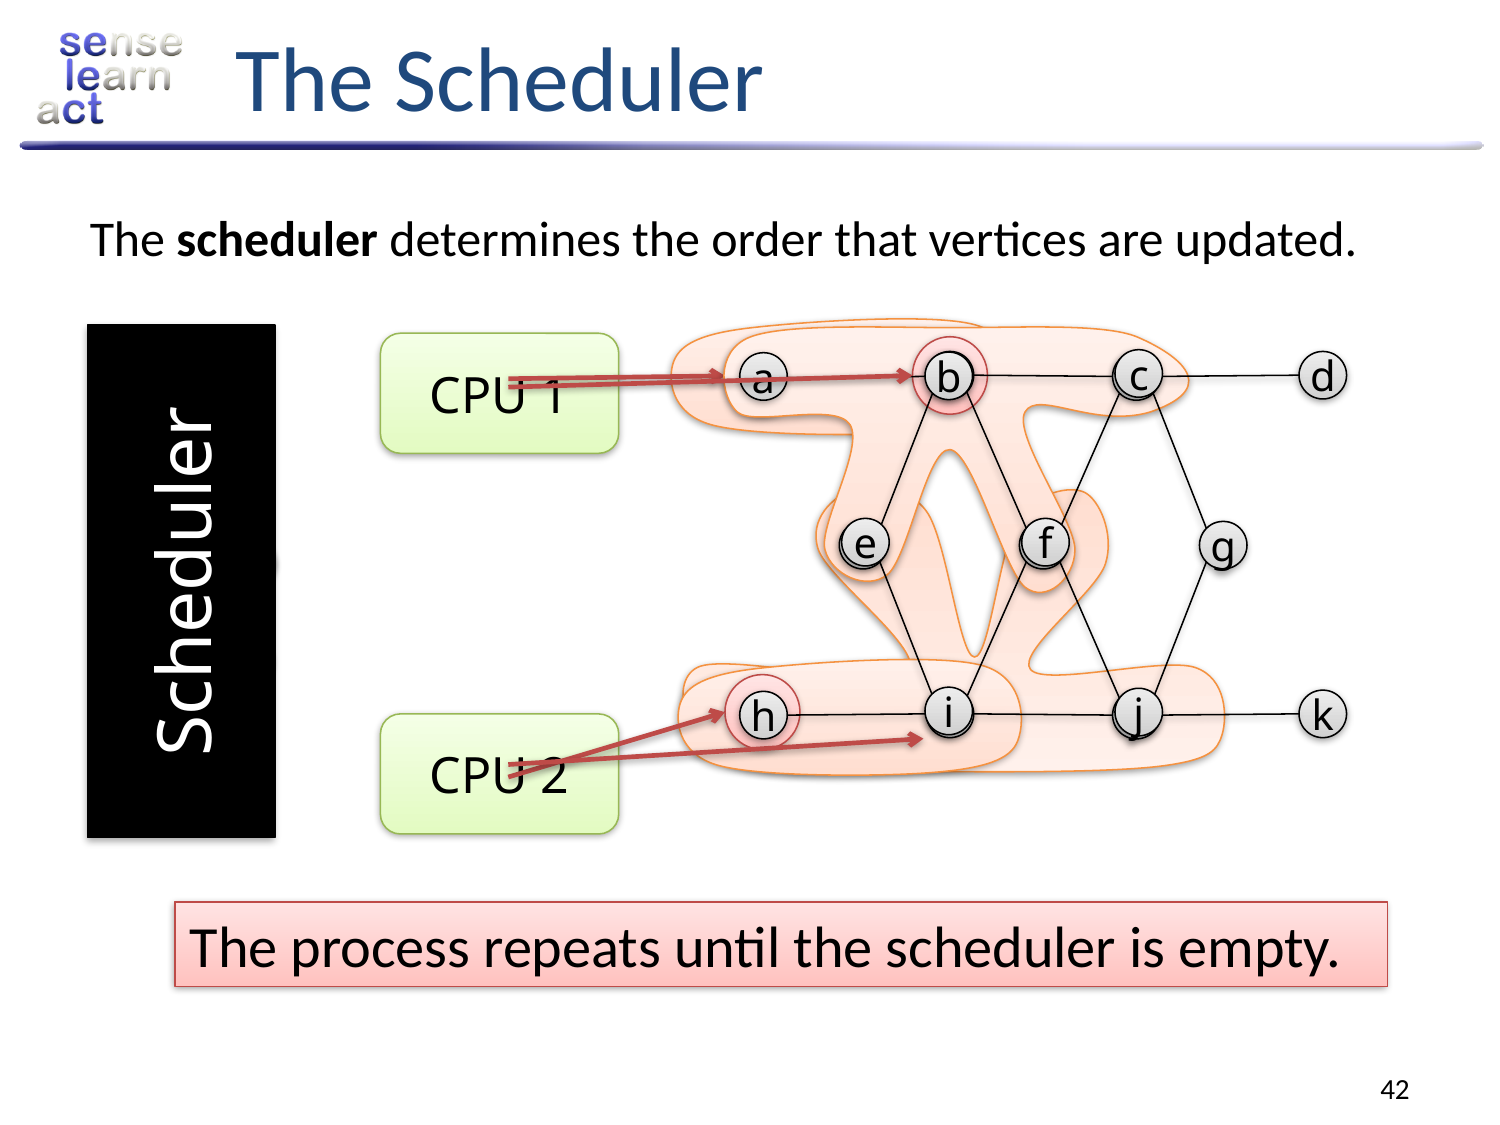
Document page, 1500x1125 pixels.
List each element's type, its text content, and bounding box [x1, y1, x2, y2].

text_box [982, 747, 1218, 773]
text_box CPU 2 [379, 713, 620, 835]
text_box [723, 326, 1163, 373]
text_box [508, 711, 726, 736]
text_box [677, 671, 734, 710]
text_box Scheduler [87, 324, 276, 838]
text_box [726, 396, 734, 410]
text_box [724, 686, 734, 735]
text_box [739, 351, 1347, 740]
text_box [764, 747, 1016, 776]
picture [12, 30, 188, 128]
text_box CPU 1 [379, 332, 620, 455]
text_box [674, 396, 734, 430]
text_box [508, 772, 726, 778]
slide_number 42 [1112, 1037, 1426, 1113]
title The Scheduler [220, 12, 1451, 138]
text_box [682, 663, 734, 690]
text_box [508, 375, 913, 388]
text_box The scheduler determines the order that vertices are updated. [74, 199, 1425, 274]
text_box [670, 318, 979, 372]
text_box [508, 738, 924, 765]
text_box [921, 335, 979, 349]
text_box The process repeats until the scheduler is empty. [174, 901, 1388, 987]
